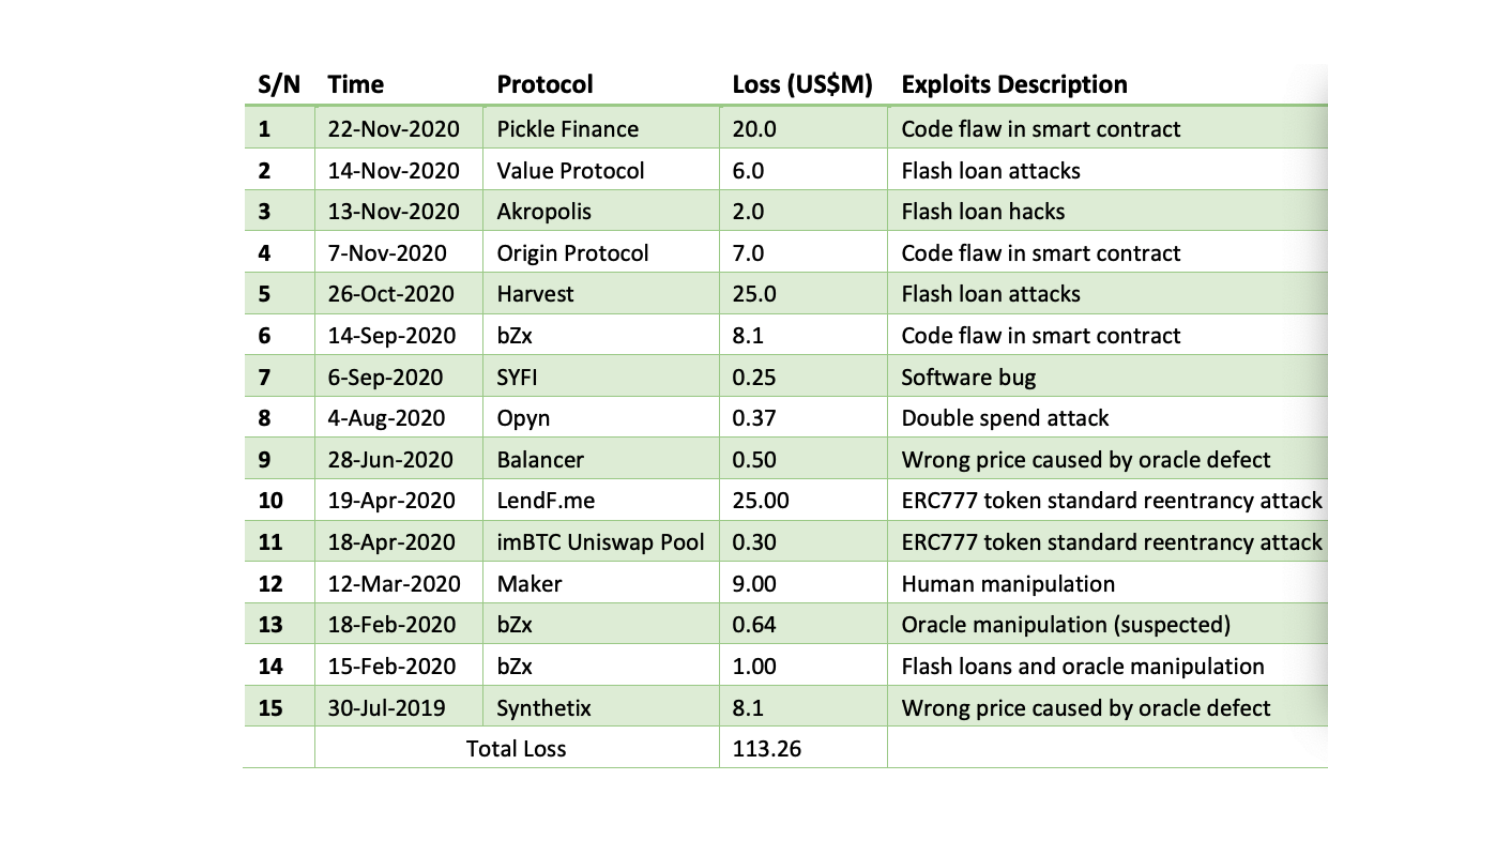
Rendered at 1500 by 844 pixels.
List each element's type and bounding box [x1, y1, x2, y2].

picture [232, 64, 1328, 780]
